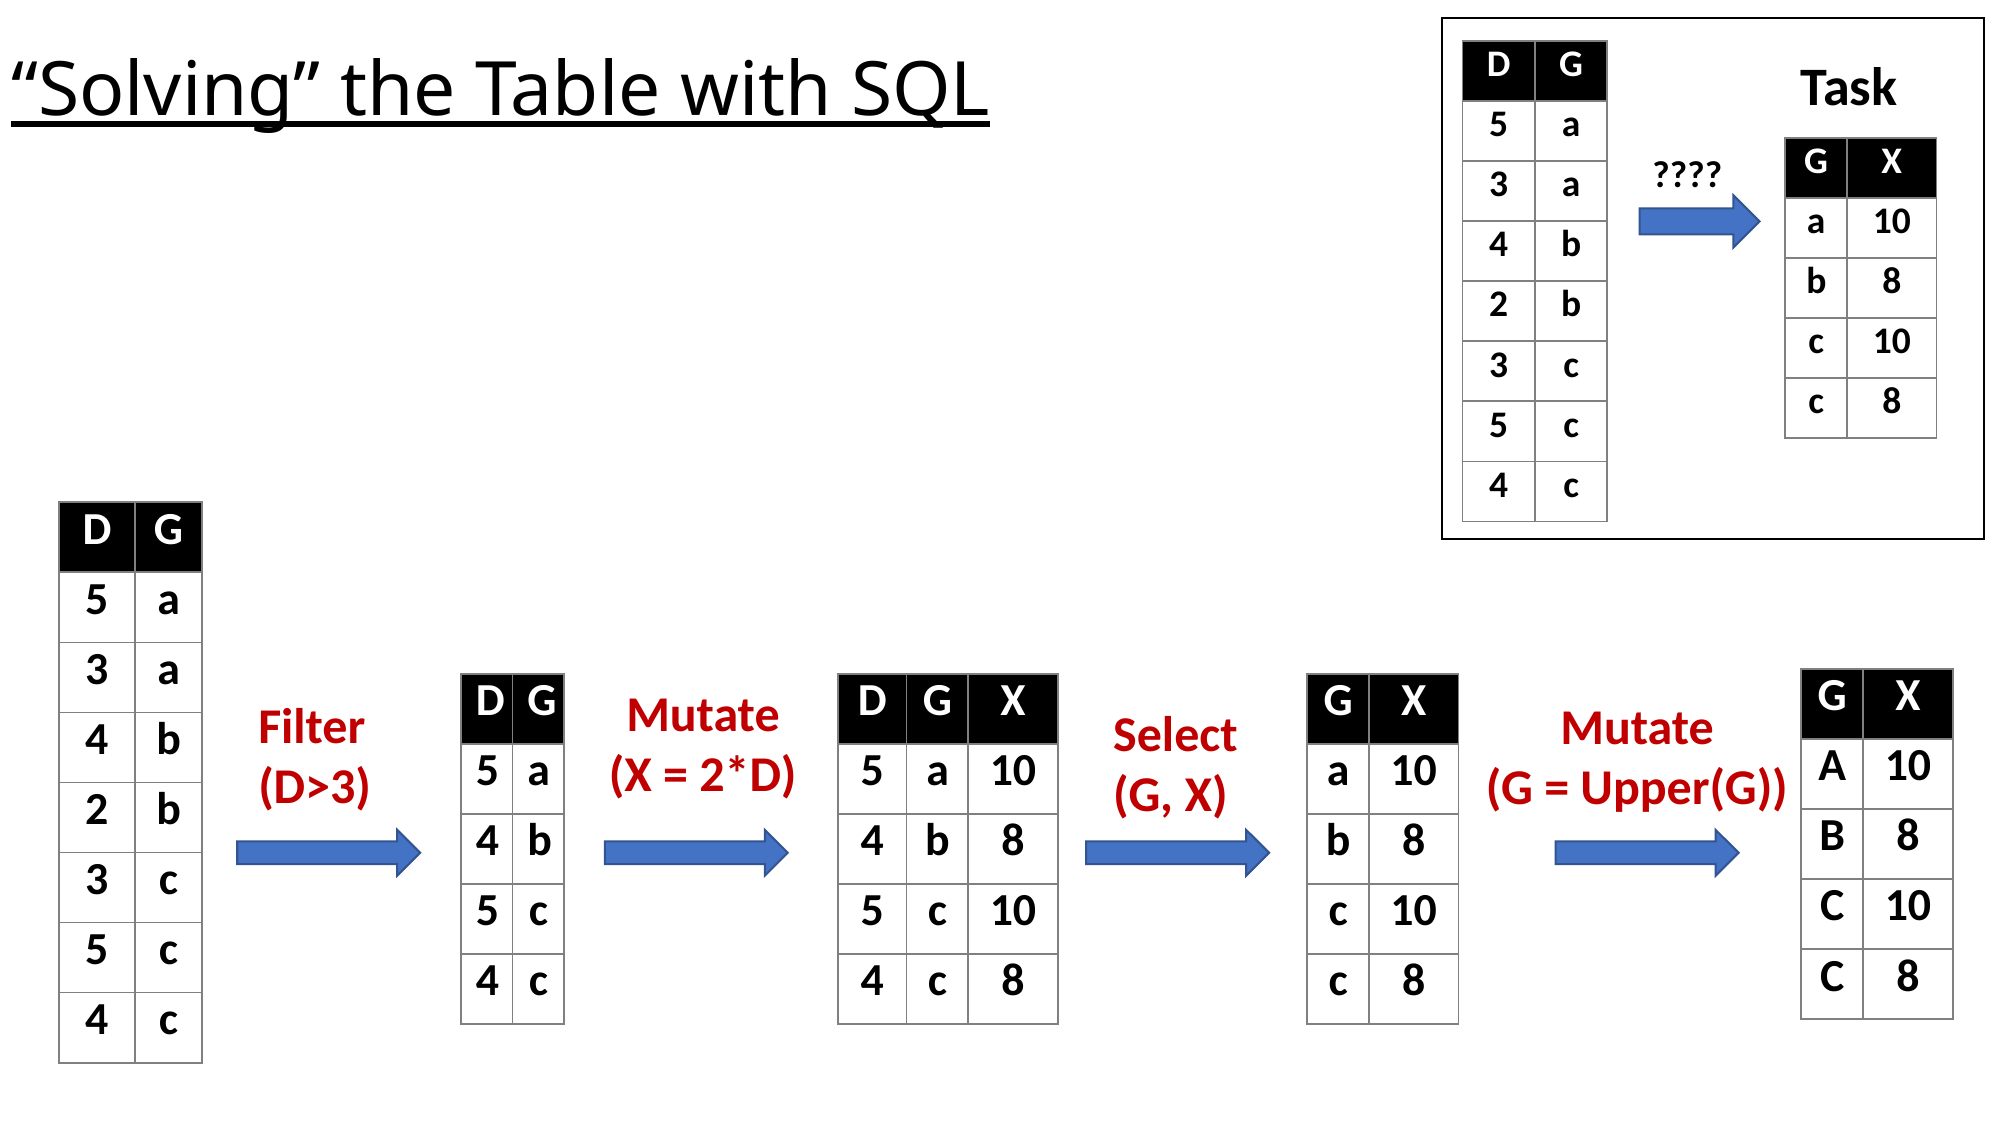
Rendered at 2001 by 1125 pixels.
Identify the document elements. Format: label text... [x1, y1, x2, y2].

text_box [236, 827, 422, 879]
table_cell 3 [1463, 162, 1534, 220]
table_cell 10 [1370, 745, 1458, 813]
table_cell 5 [462, 745, 512, 813]
table_cell b [1536, 222, 1606, 280]
table_cell 3 [60, 643, 134, 712]
table_cell b [1308, 815, 1368, 883]
table_cell 5 [1463, 402, 1534, 461]
table_cell a [513, 745, 563, 813]
table_header G [907, 675, 967, 743]
table_cell a [136, 643, 201, 712]
text_box Mutate (X = 2*D) [594, 673, 812, 809]
table_cell c [1536, 462, 1606, 521]
table_cell B [1802, 810, 1862, 878]
table_header D [462, 675, 512, 743]
table_cell 10 [1864, 880, 1952, 948]
text_box [1441, 17, 1985, 540]
table_cell c [1536, 342, 1606, 400]
table_cell c [513, 955, 563, 1023]
text_box ???? [1637, 143, 1738, 203]
table_cell 3 [1463, 342, 1534, 400]
table_cell a [136, 573, 201, 642]
table_cell b [136, 783, 201, 852]
text_box Select (G, X) [1098, 693, 1253, 829]
table_cell c [136, 993, 201, 1062]
table_cell 4 [60, 713, 134, 782]
table_cell 8 [1370, 955, 1458, 1023]
table_cell 8 [969, 955, 1057, 1023]
table_header D [60, 503, 134, 571]
table_cell c [1308, 885, 1368, 953]
table_cell 5 [60, 573, 134, 642]
table_cell c [1786, 379, 1846, 437]
table_cell c [1308, 955, 1368, 1023]
table_cell 4 [462, 955, 512, 1023]
table_cell c [1536, 402, 1606, 461]
text_box “Solving” the Table with SQL [0, 33, 1006, 139]
table_cell 5 [839, 885, 906, 953]
table_cell 4 [839, 815, 906, 883]
table_cell 10 [969, 885, 1057, 953]
table_cell b [1536, 282, 1606, 340]
table_cell b [513, 815, 563, 883]
table_cell 4 [1463, 462, 1534, 521]
table_cell 8 [1848, 379, 1936, 437]
table_cell 5 [1463, 102, 1534, 160]
table_cell C [1802, 880, 1862, 948]
table_cell 4 [462, 815, 512, 883]
table_cell 8 [1864, 810, 1952, 878]
table_cell 8 [1370, 815, 1458, 883]
table_cell a [1308, 745, 1368, 813]
table_cell c [1786, 319, 1846, 377]
table_cell 10 [1370, 885, 1458, 953]
text_box [603, 827, 790, 879]
text_box [1554, 827, 1741, 879]
table_header D [839, 675, 906, 743]
table_cell c [513, 885, 563, 953]
table_cell c [907, 885, 967, 953]
text_box Mutate (G = Upper(G)) [1471, 686, 1800, 822]
table_cell 4 [60, 993, 134, 1062]
table_cell b [1786, 259, 1846, 317]
table_cell c [907, 955, 967, 1023]
table_cell a [1536, 162, 1606, 220]
table_header X [969, 675, 1057, 743]
table_cell 2 [60, 783, 134, 852]
table_cell a [1786, 199, 1846, 257]
table_header G [1786, 139, 1846, 197]
table_header G [1802, 670, 1862, 738]
table_cell a [907, 745, 967, 813]
table_cell A [1802, 740, 1862, 808]
table_header X [1848, 139, 1936, 197]
table_cell 10 [1848, 319, 1936, 377]
table_cell 3 [60, 853, 134, 922]
table_cell 10 [969, 745, 1057, 813]
table_header X [1370, 675, 1458, 743]
table_cell a [1536, 102, 1606, 160]
table_cell c [136, 853, 201, 922]
table_header G [1308, 675, 1368, 743]
table_header G [513, 675, 563, 743]
table_cell 5 [60, 923, 134, 992]
table_cell 8 [1848, 259, 1936, 317]
table_cell b [907, 815, 967, 883]
table_cell 5 [462, 885, 512, 953]
text_box Filter (D>3) [243, 686, 386, 822]
table_cell 8 [1864, 950, 1952, 1018]
table_cell 10 [1848, 199, 1936, 257]
table_cell 5 [839, 745, 906, 813]
table_cell C [1802, 950, 1862, 1018]
table_cell b [136, 713, 201, 782]
table_cell 8 [969, 815, 1057, 883]
table_cell 4 [839, 955, 906, 1023]
table_cell 2 [1463, 282, 1534, 340]
table_cell c [136, 923, 201, 992]
text_box [1085, 827, 1271, 879]
table_cell 10 [1864, 740, 1952, 808]
table_header X [1864, 670, 1952, 738]
table_cell 4 [1463, 222, 1534, 280]
table_header G [136, 503, 201, 571]
table_header G [1536, 42, 1606, 100]
table_header D [1463, 42, 1534, 100]
